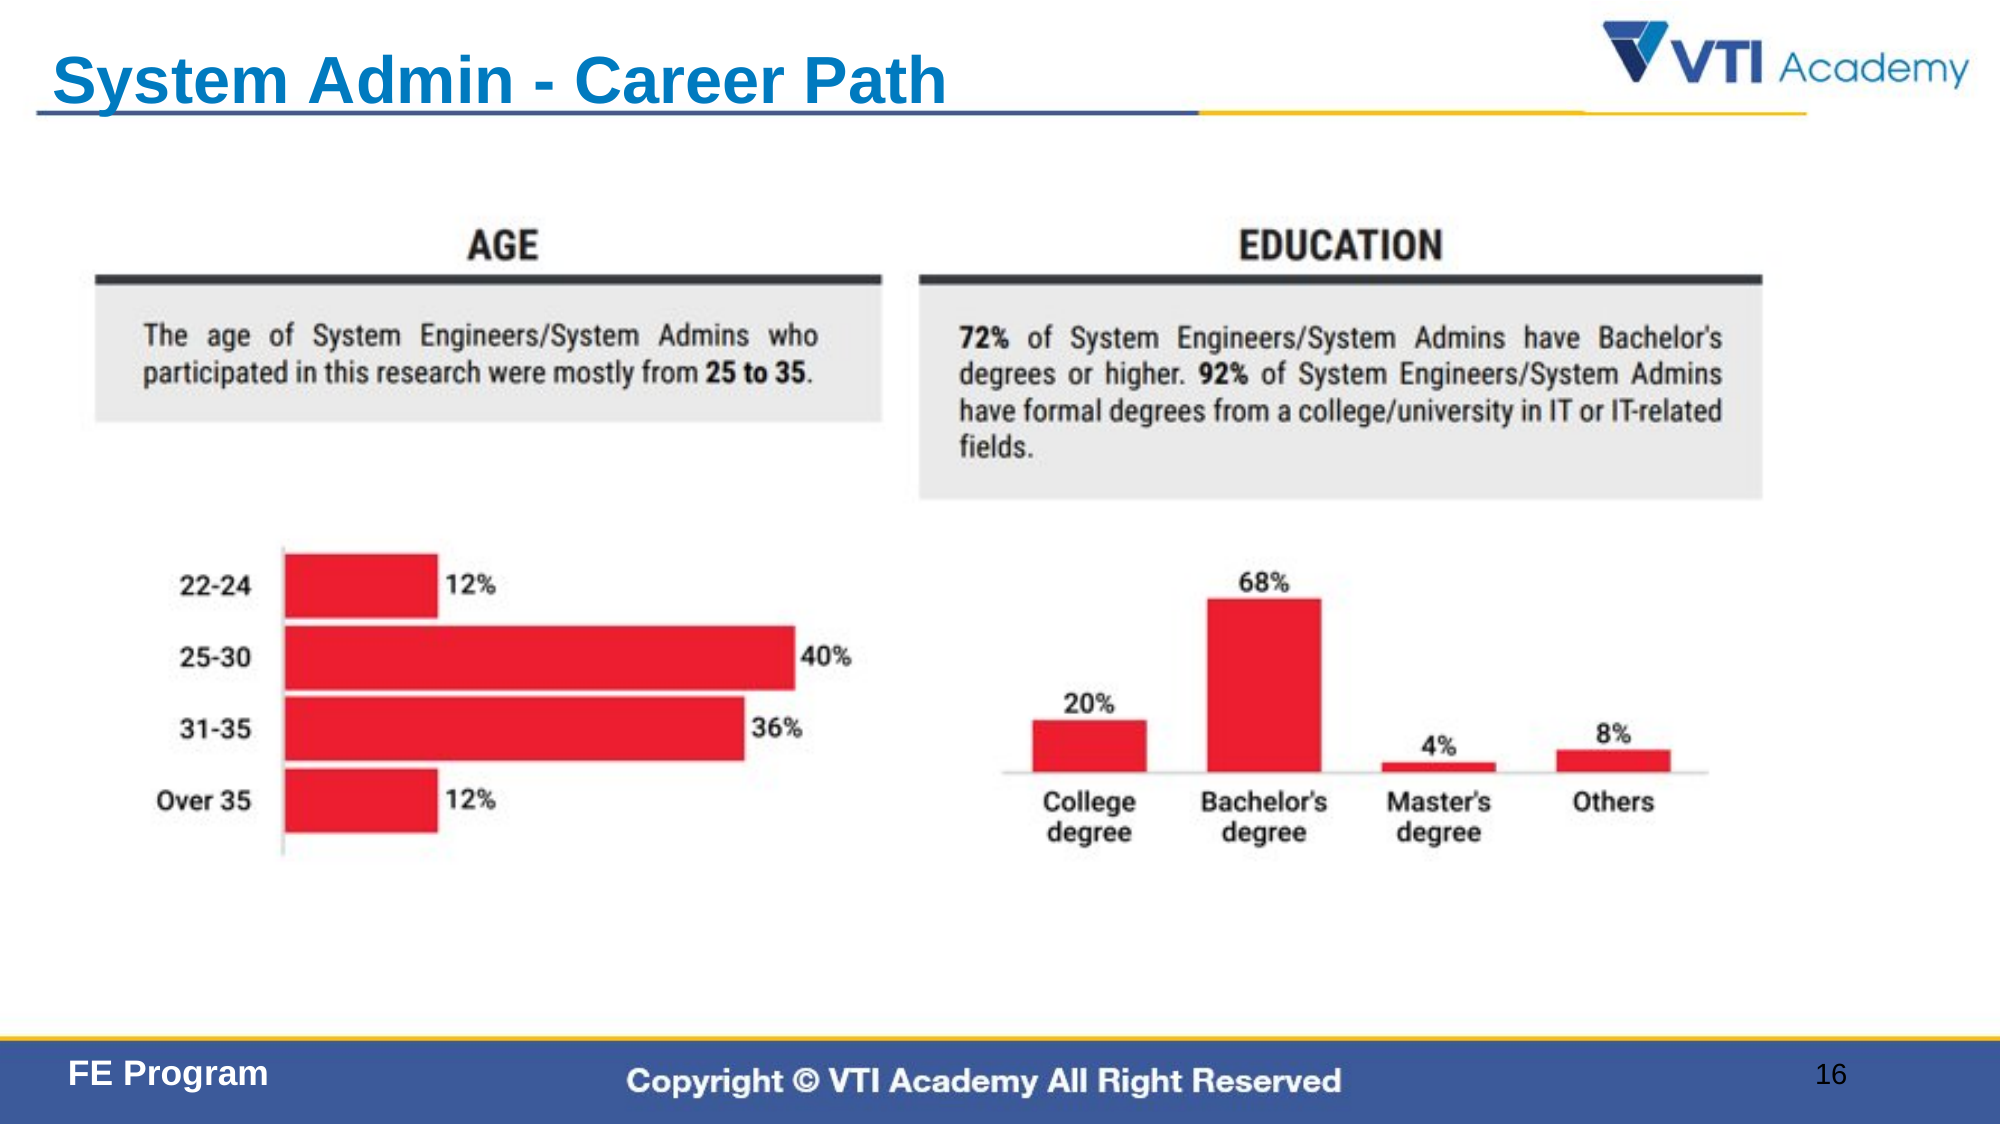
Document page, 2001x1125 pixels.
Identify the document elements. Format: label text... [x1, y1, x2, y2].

title System Admin - Career Path [37, 37, 1763, 127]
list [62, 181, 1788, 882]
picture [0, 1, 2000, 1124]
slide_number 16 [1412, 1042, 1863, 1103]
